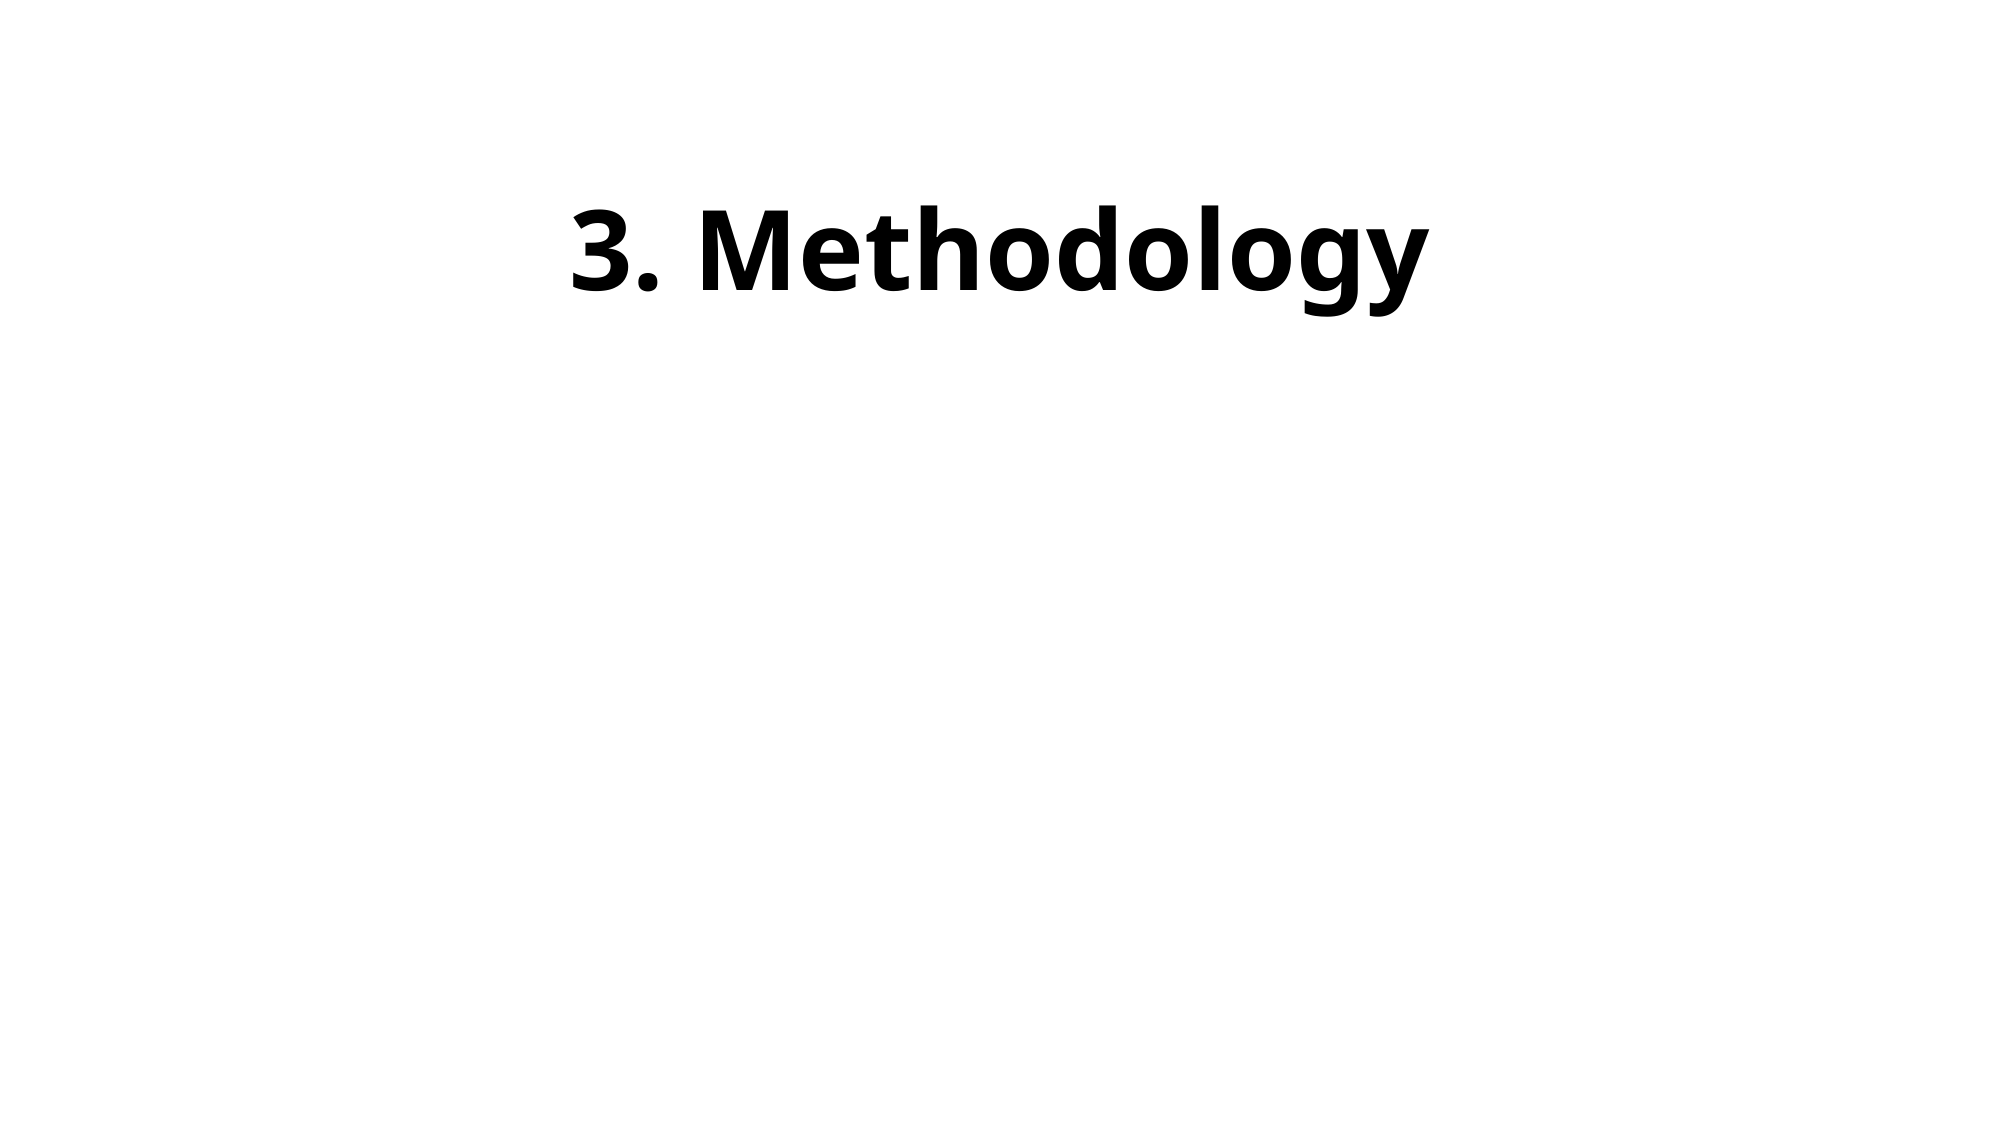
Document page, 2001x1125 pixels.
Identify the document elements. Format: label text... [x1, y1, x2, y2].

title 3. Methodology [249, 184, 1750, 576]
